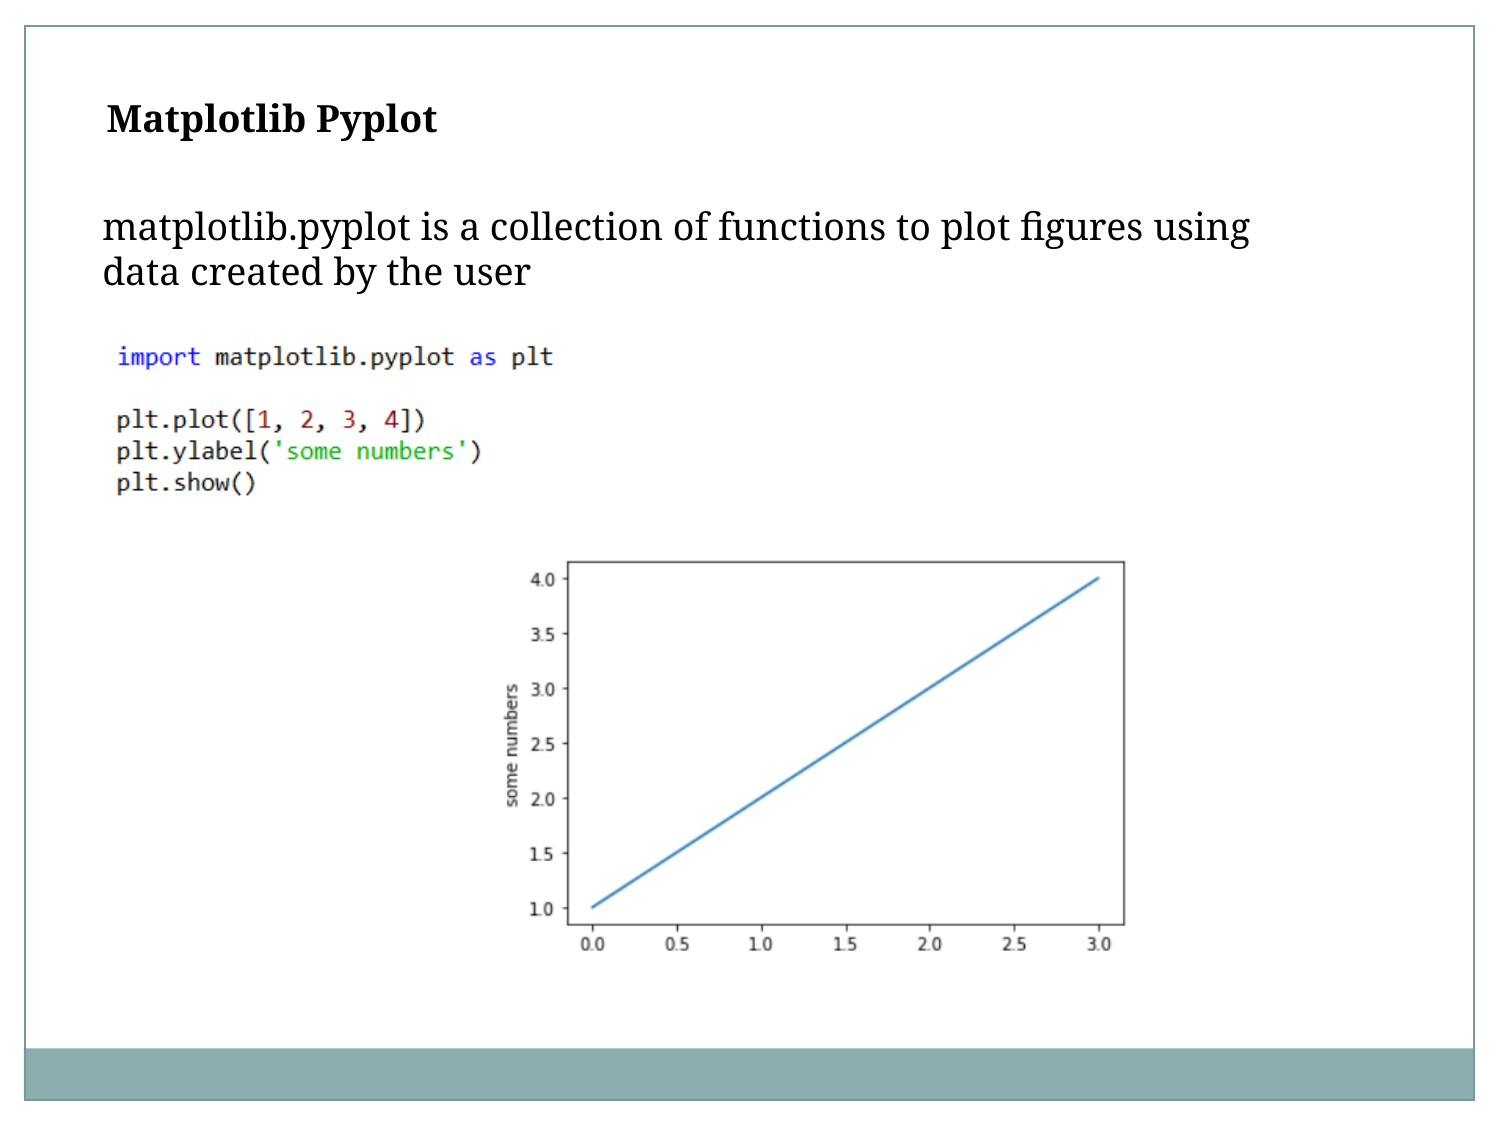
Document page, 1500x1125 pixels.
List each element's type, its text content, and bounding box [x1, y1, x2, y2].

picture [112, 337, 579, 505]
text_box matplotlib.pyplot is a collection of functions to plot figures using data created by the user [87, 195, 1338, 301]
picture [487, 549, 1142, 958]
text_box Matplotlib Pyplot [91, 87, 453, 148]
